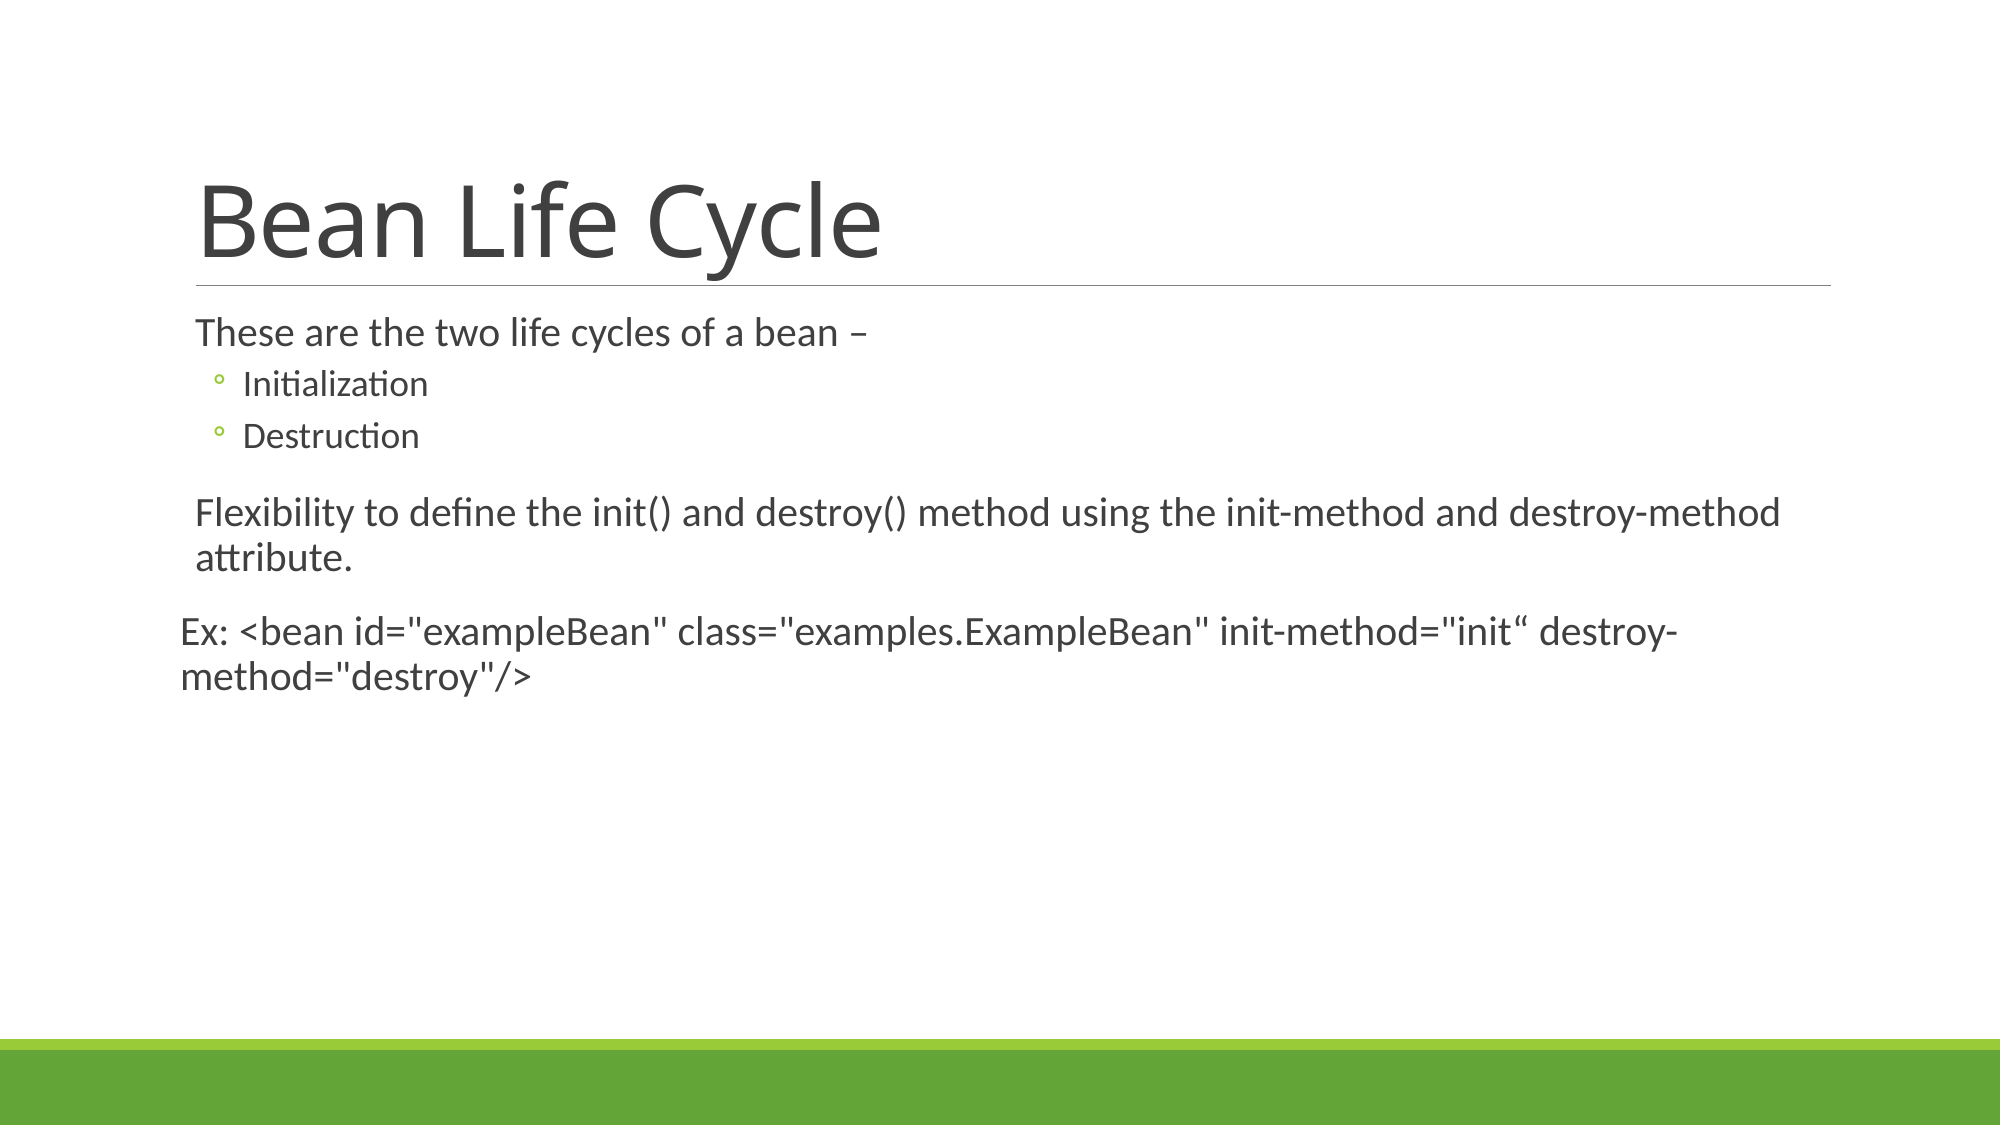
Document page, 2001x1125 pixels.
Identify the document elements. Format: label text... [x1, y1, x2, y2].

title Bean Life Cycle [180, 47, 1830, 285]
list These are the two life cycles of a bean – Initialization Destruction Flexibility to define the init() and destroy() method using the init-method and destroy-method attribute. Ex: <bean id="exampleBean" class="examples.ExampleBean" init-method="init“ destroy-method="destroy"/> [180, 302, 1830, 963]
